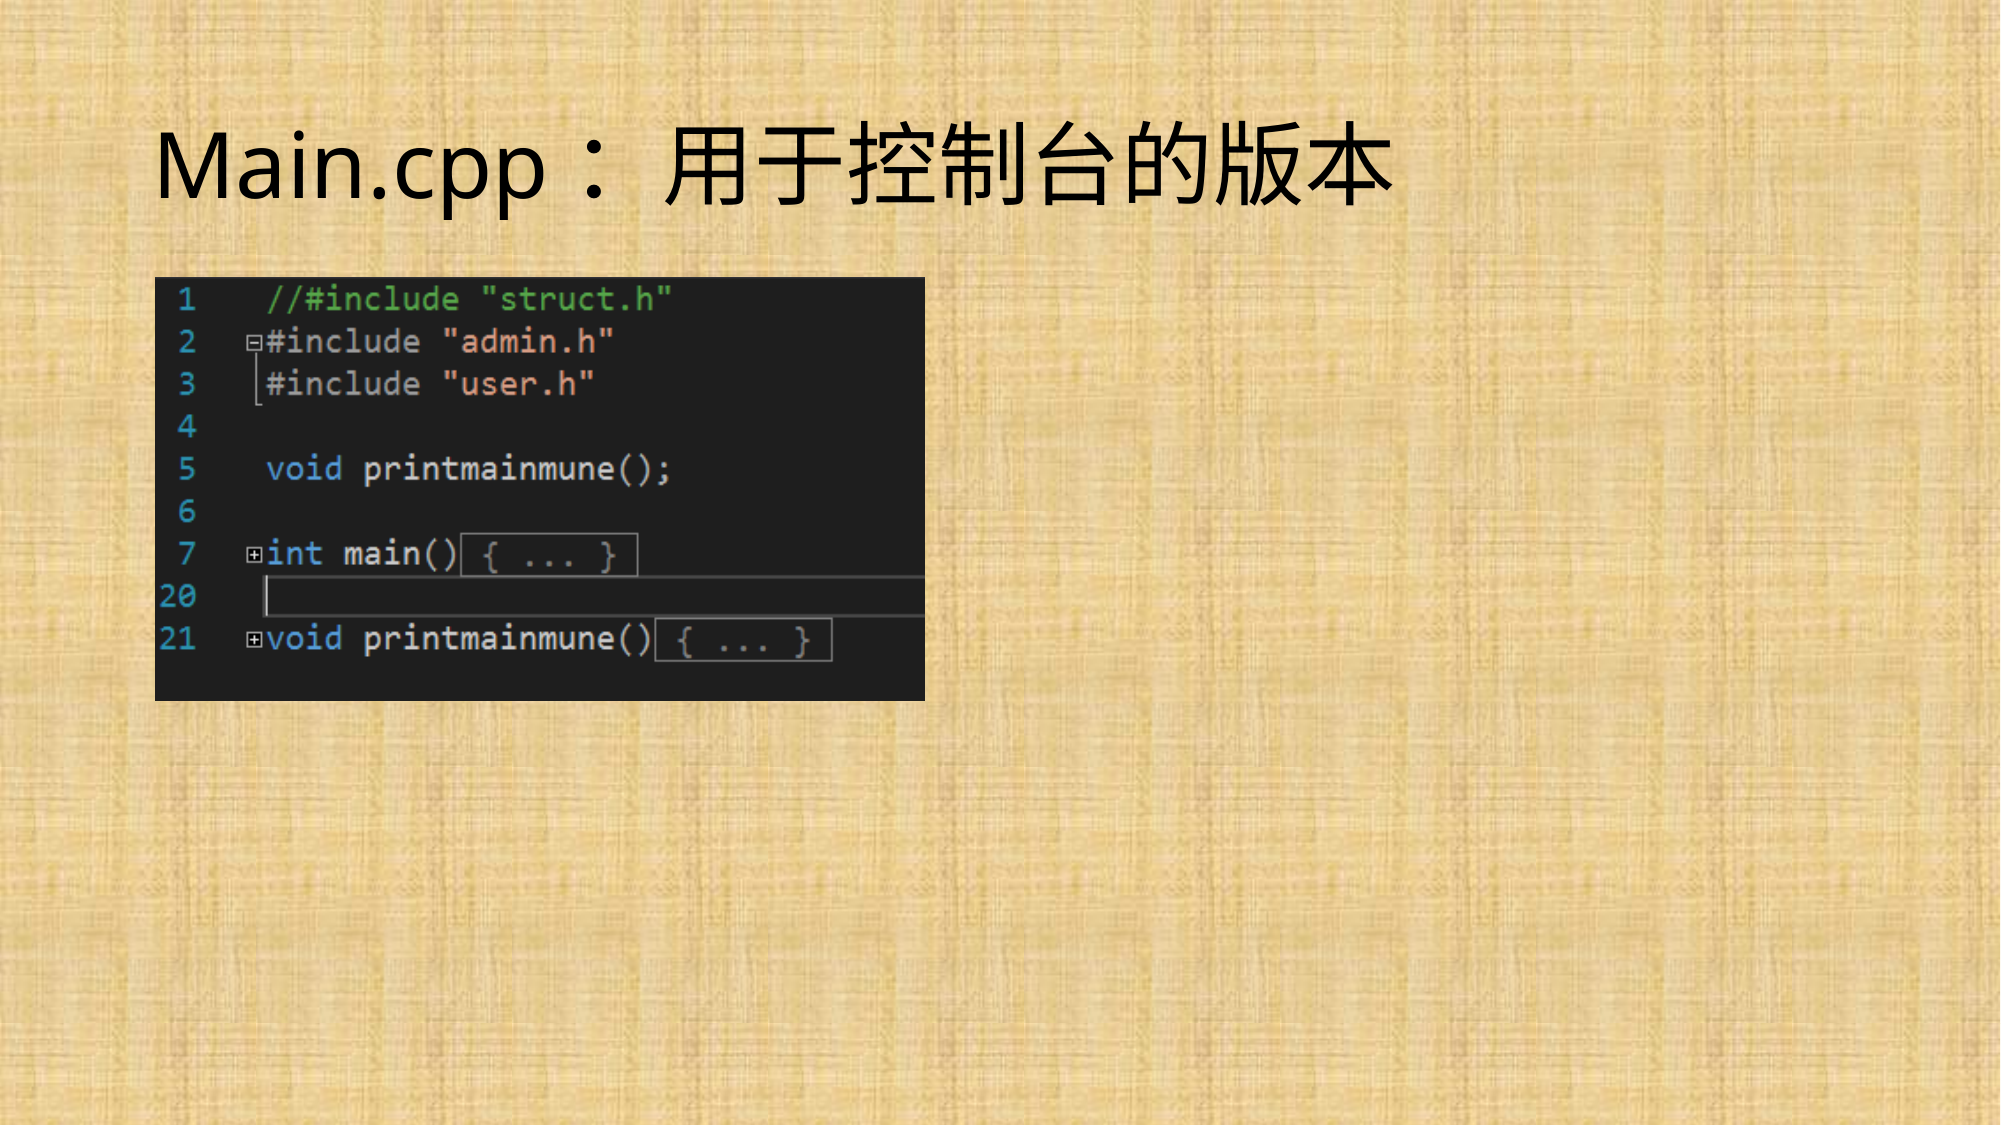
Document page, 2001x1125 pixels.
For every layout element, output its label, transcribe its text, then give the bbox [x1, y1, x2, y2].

title Main.cpp：用于控制台的版本 [137, 59, 1863, 278]
picture [0, 0, 2001, 1125]
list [155, 277, 925, 701]
